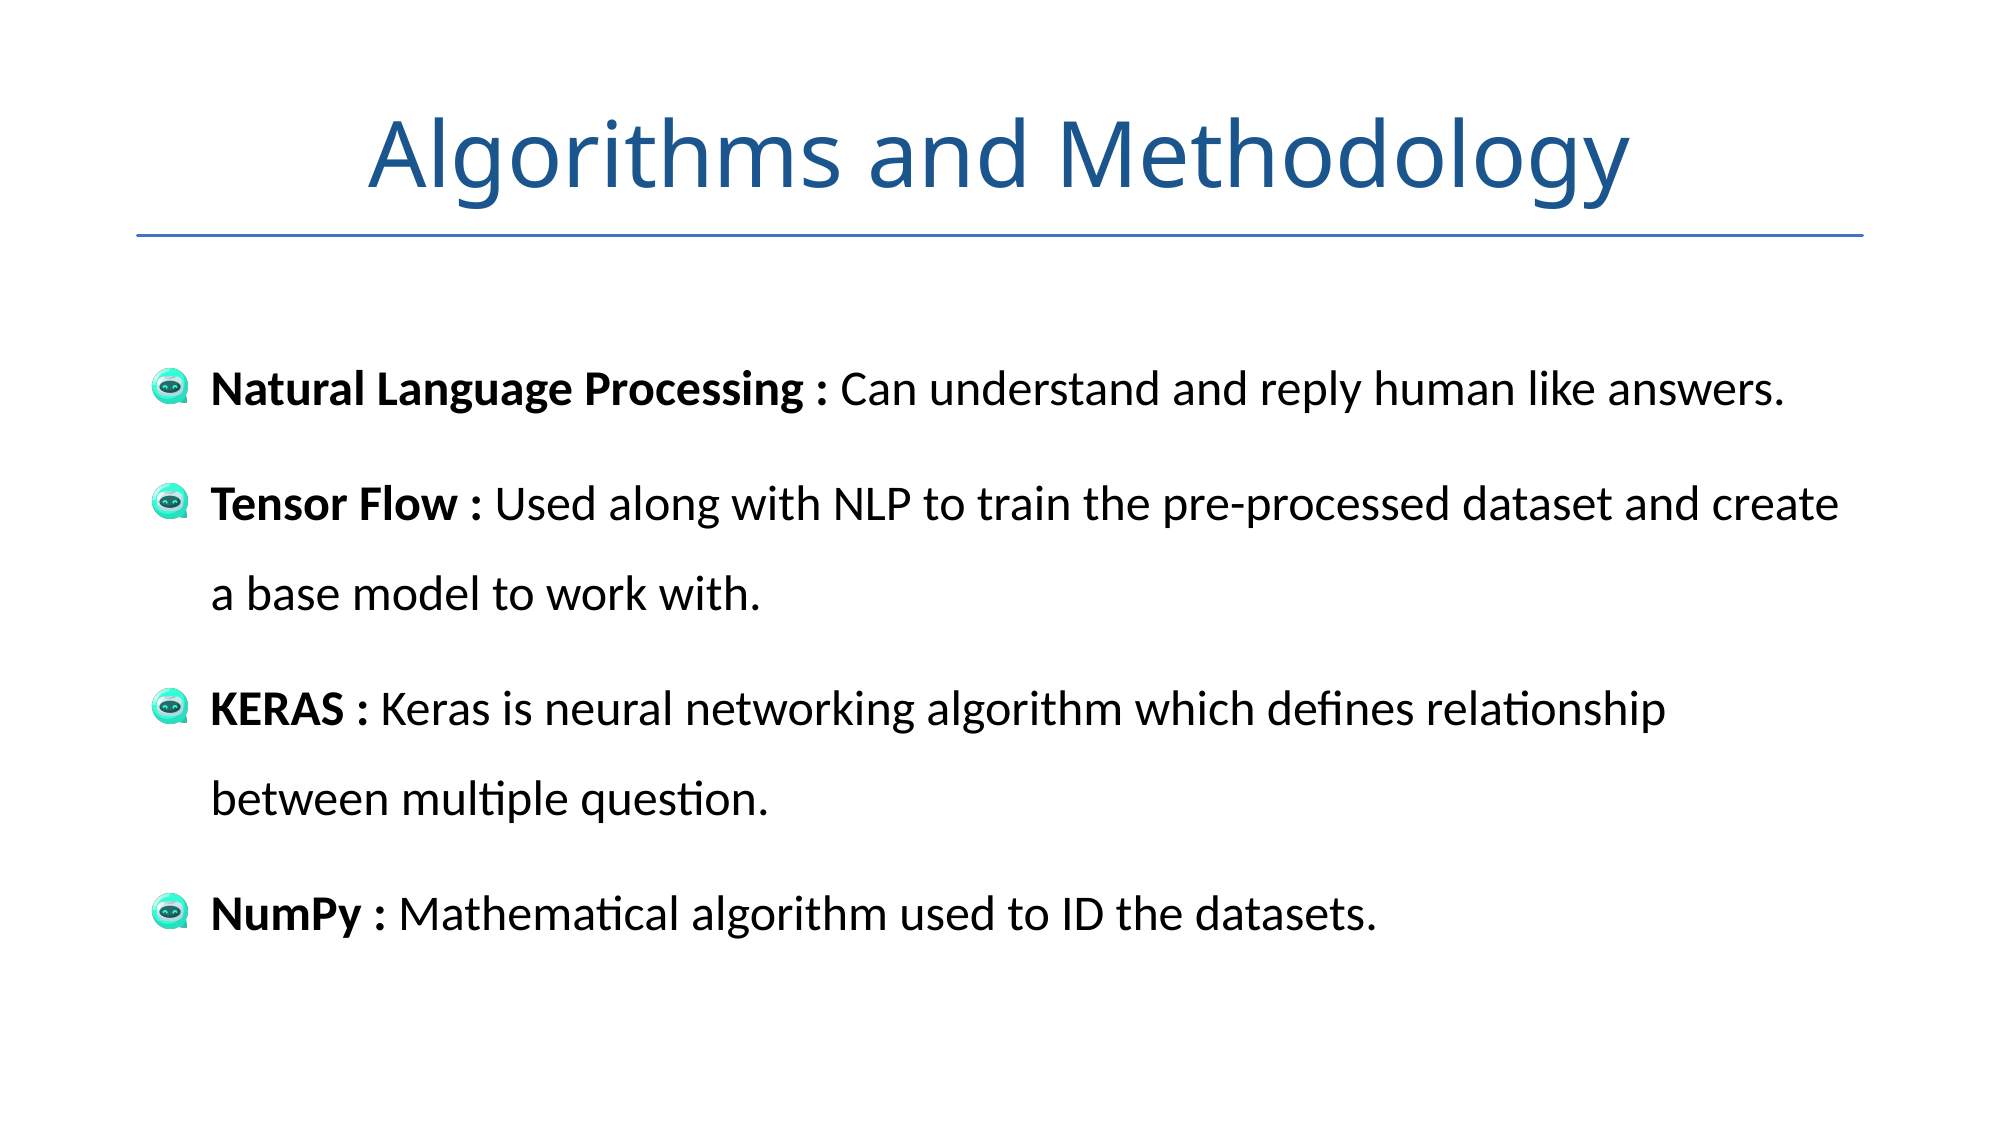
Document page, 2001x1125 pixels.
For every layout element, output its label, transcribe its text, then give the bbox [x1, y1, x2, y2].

text_box Natural Language Processing : Can understand and reply human like answers. Tensor Flow : Used along with NLP to train the pre-processed dataset and create a base model to work with. KERAS : Keras is neural networking algorithm which defines relationship between multiple question. NumPy : Mathematical algorithm used to ID the datasets. [137, 318, 1863, 949]
picture [152, 483, 188, 519]
picture [152, 368, 188, 404]
title Algorithms and Methodology [137, 82, 1863, 234]
picture [152, 893, 188, 929]
picture [152, 688, 188, 724]
